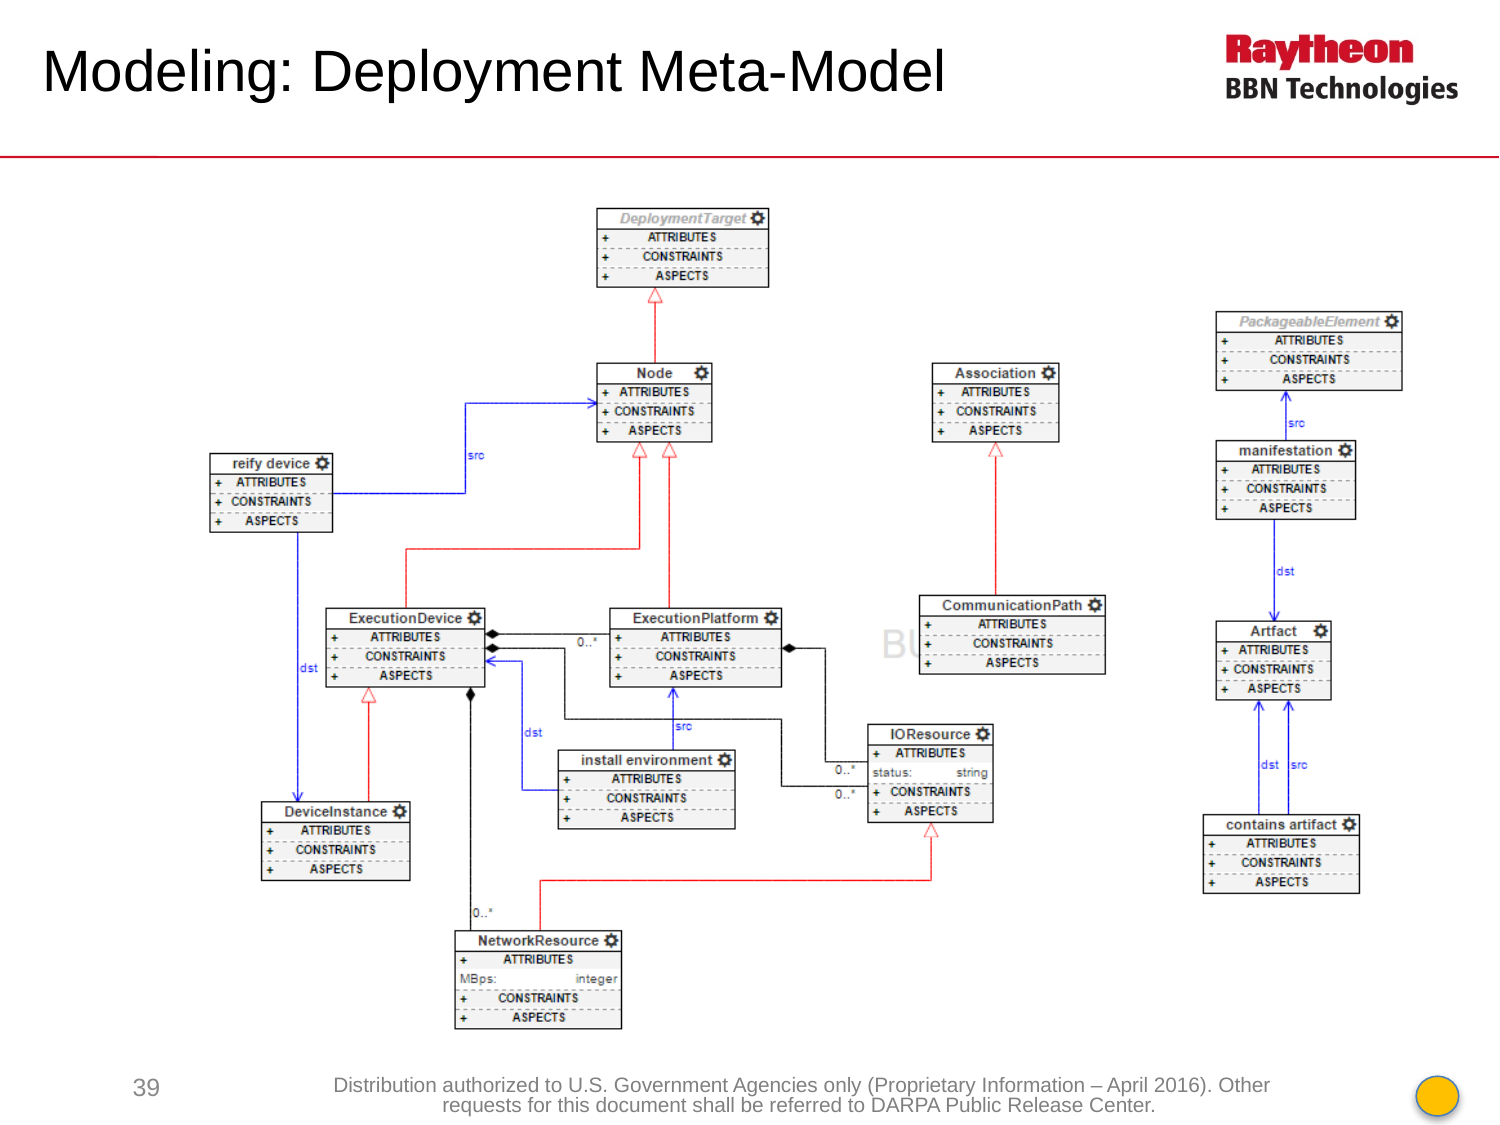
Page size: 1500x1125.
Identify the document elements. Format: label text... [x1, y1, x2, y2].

picture [1222, 31, 1460, 108]
text_box [1415, 1075, 1460, 1117]
title Modeling: Deployment Meta-Model [27, 12, 1201, 125]
picture [194, 167, 1417, 1037]
slide_number 39 [42, 1056, 251, 1116]
